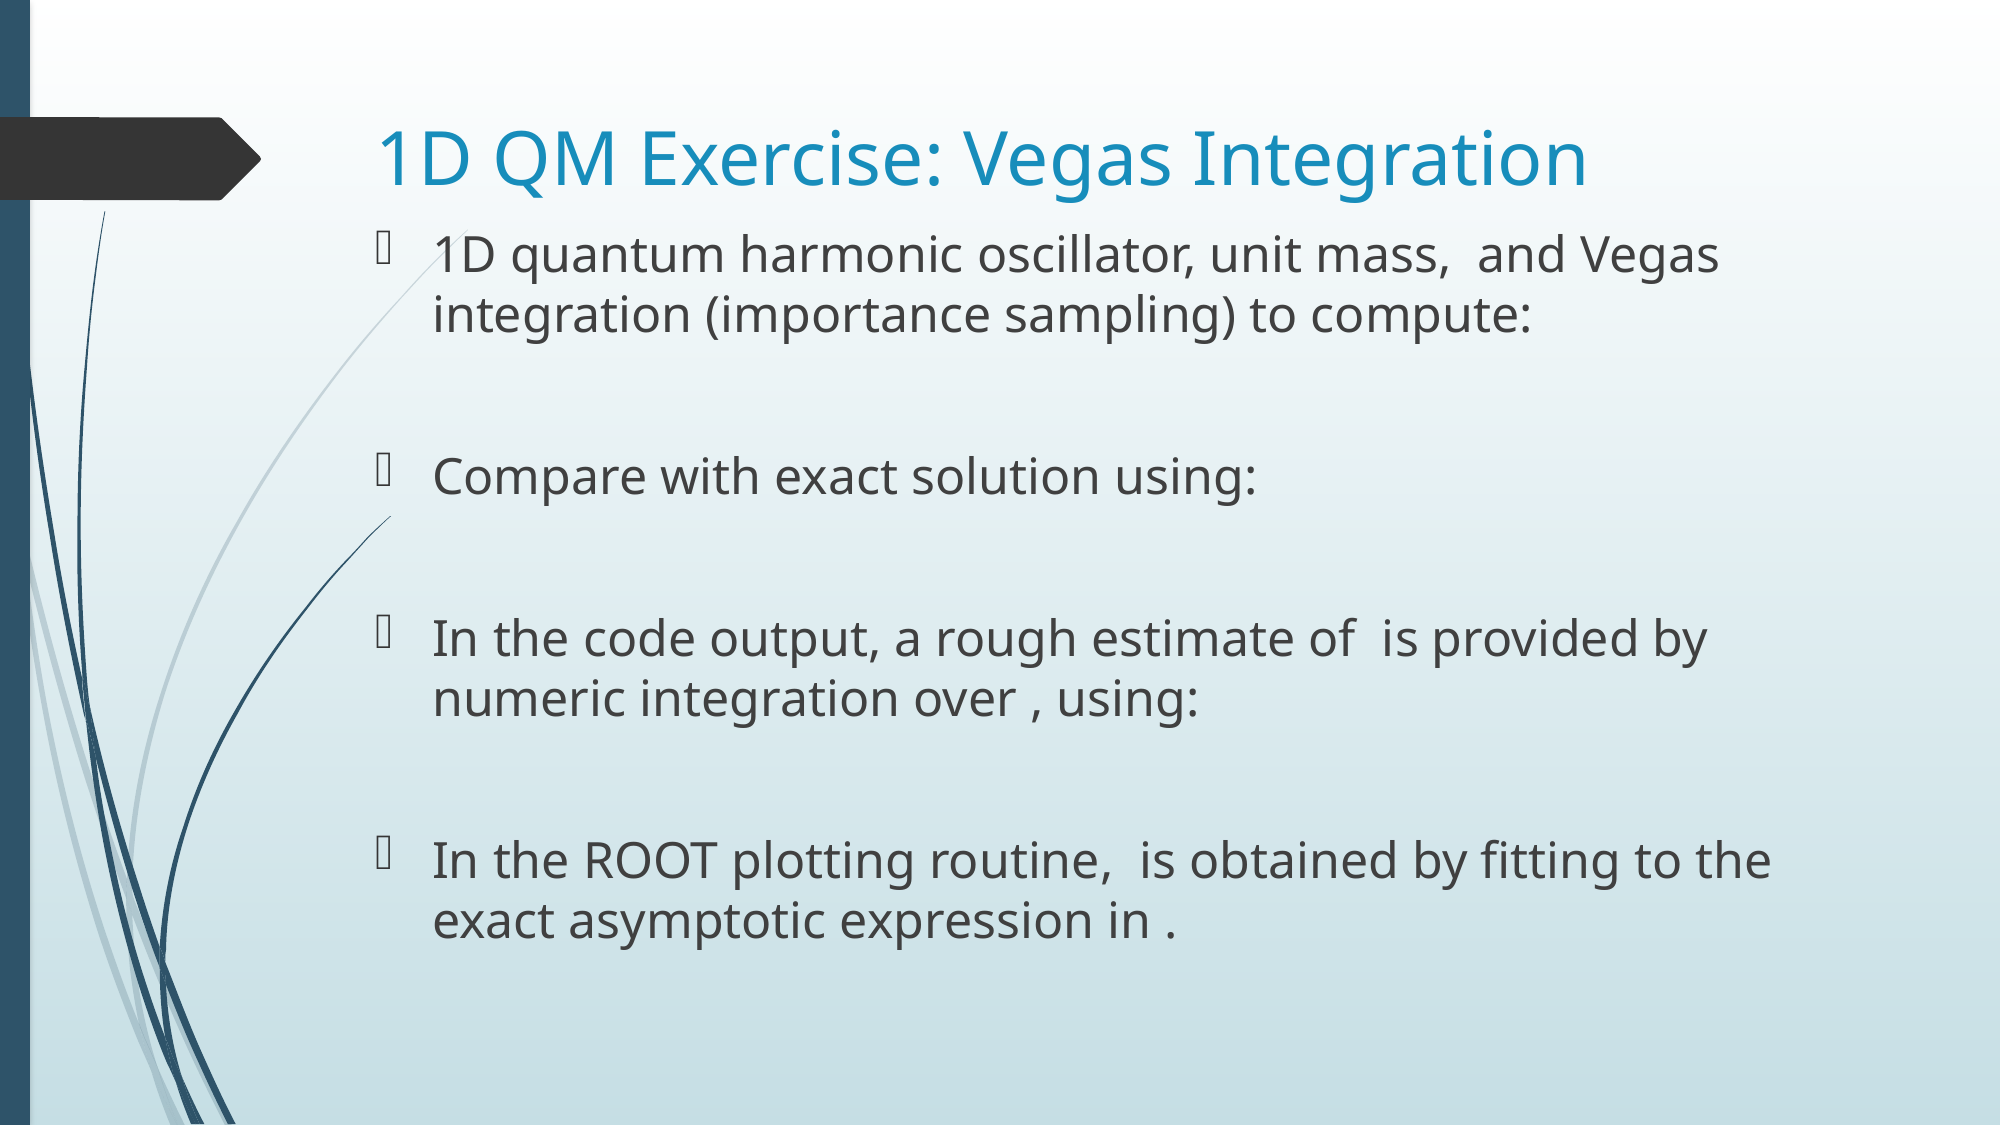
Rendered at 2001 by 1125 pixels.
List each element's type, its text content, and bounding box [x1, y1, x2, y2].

title 1D QM Exercise: Vegas Integration [360, 102, 1887, 216]
